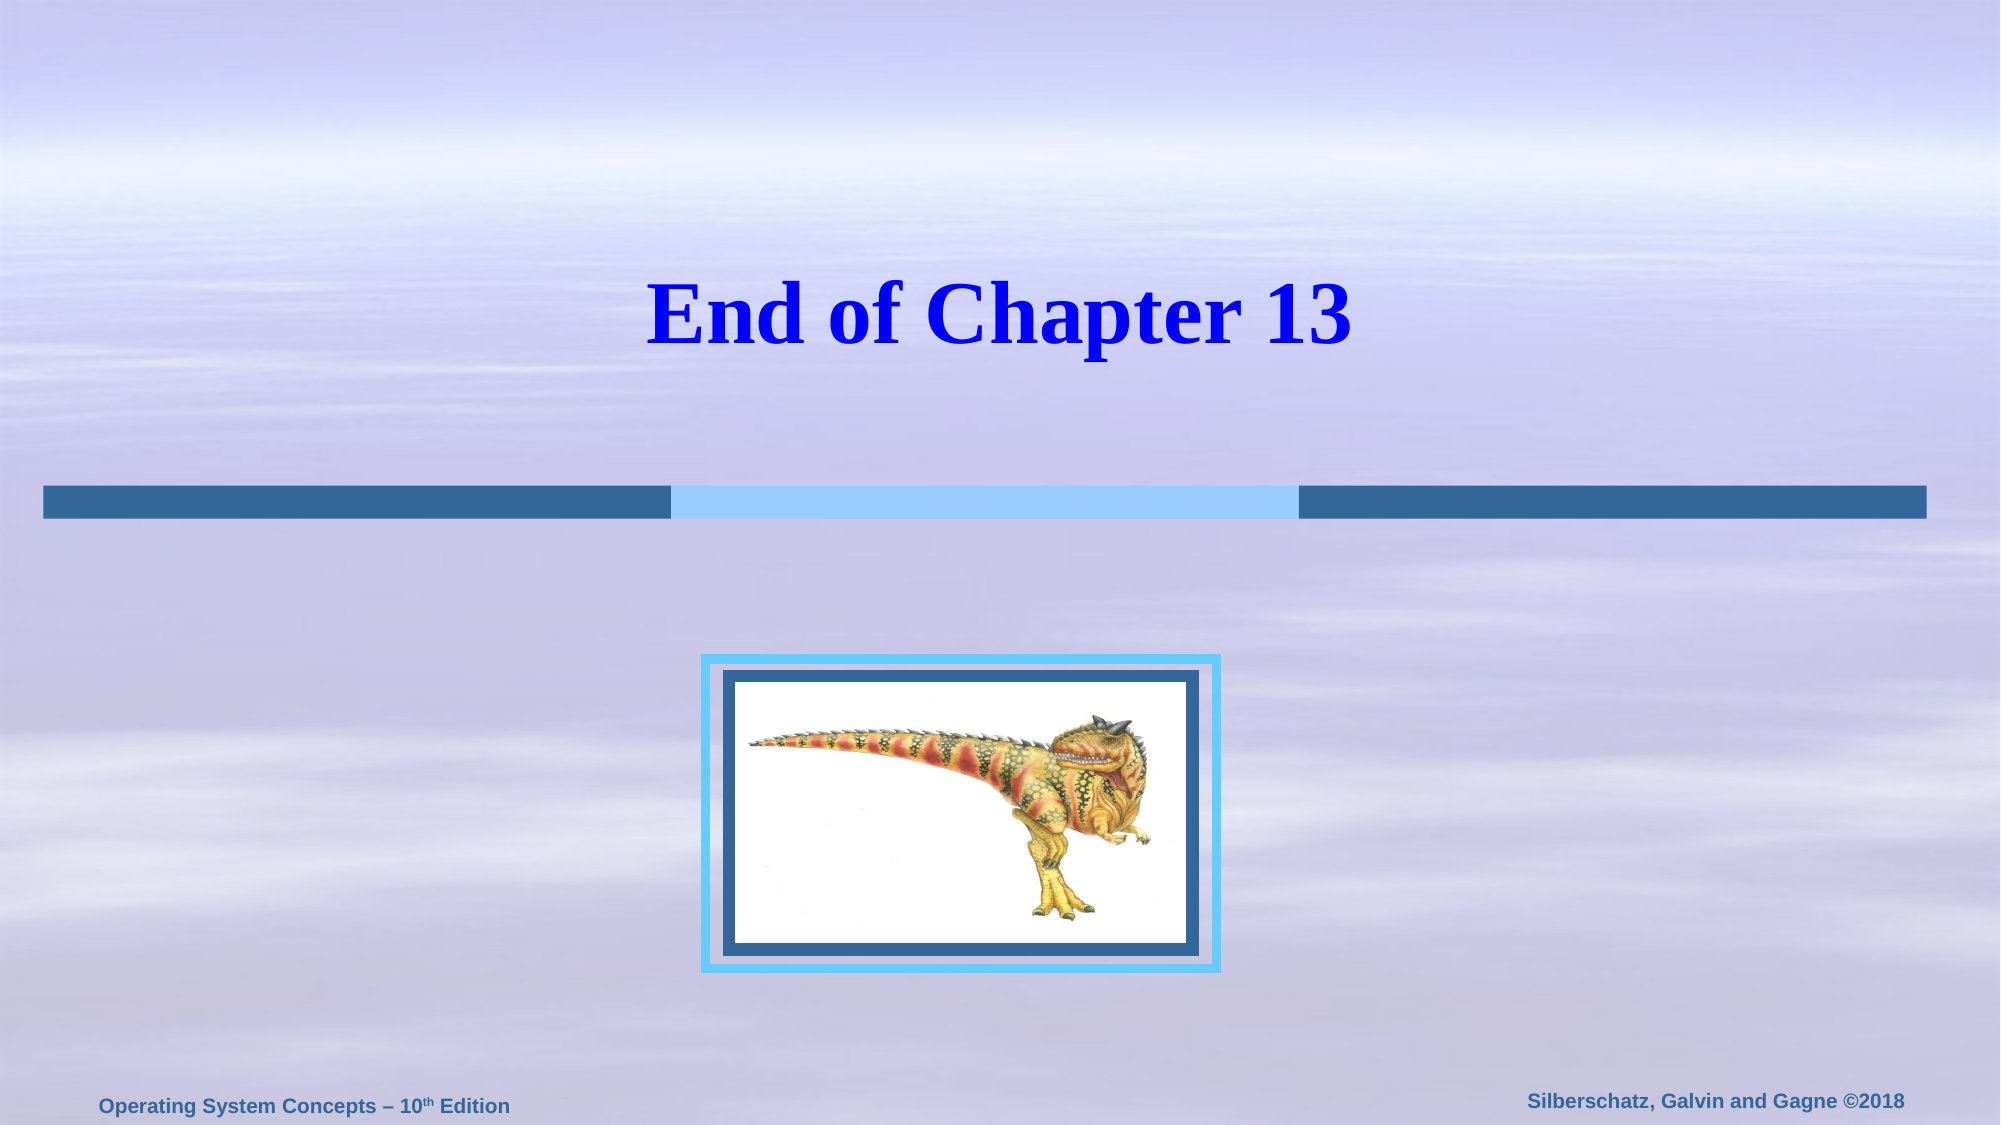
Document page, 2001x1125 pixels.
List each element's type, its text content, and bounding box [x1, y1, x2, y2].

picture [0, 0, 2001, 1125]
title End of Chapter 13 [362, 133, 1638, 483]
